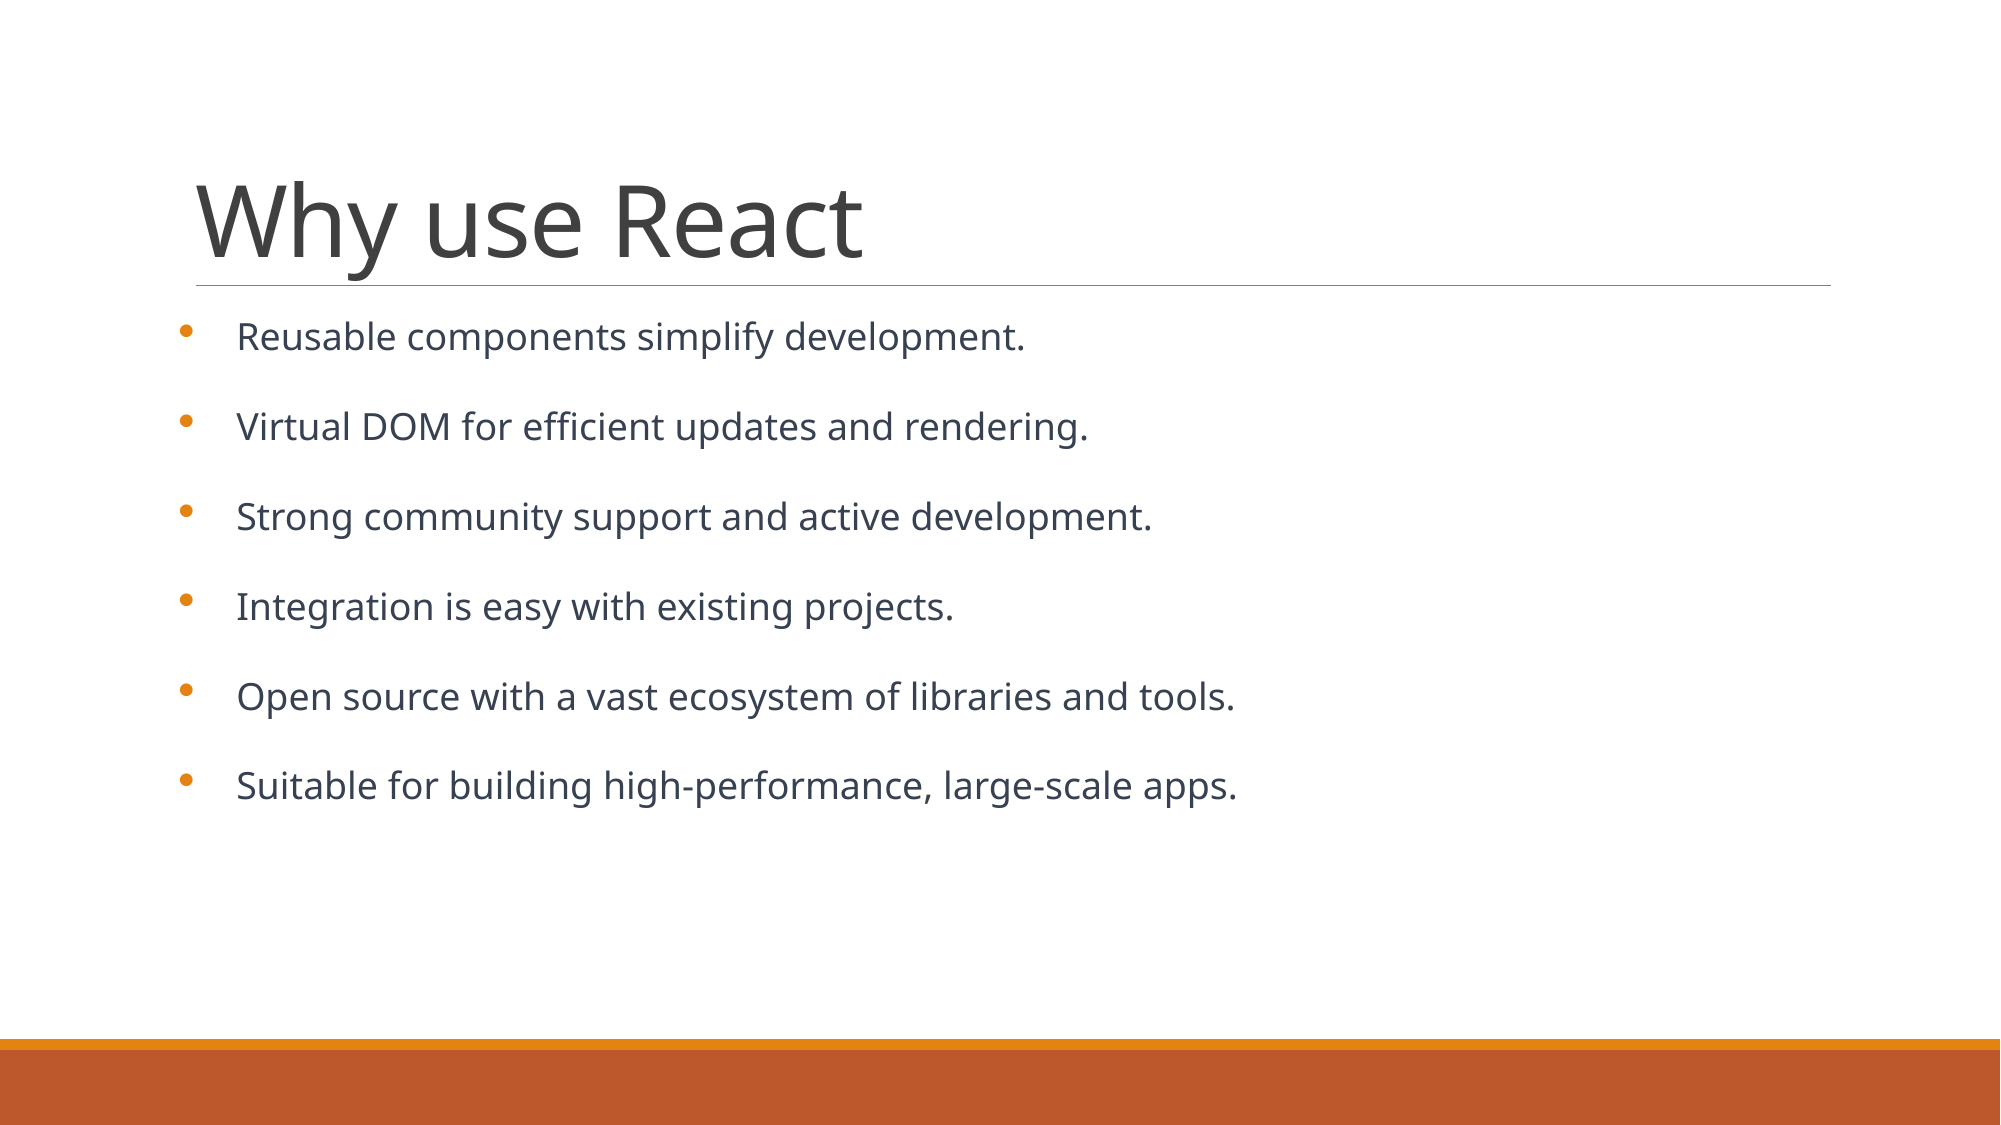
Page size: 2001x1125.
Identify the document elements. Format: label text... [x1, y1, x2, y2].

list Reusable components simplify development. Virtual DOM for efficient updates and rendering. Strong community support and active development. Integration is easy with existing projects. Open source with a vast ecosystem of libraries and tools. Suitable for building high-performance, large-scale apps. [180, 302, 1830, 963]
title Why use React [180, 47, 1830, 285]
